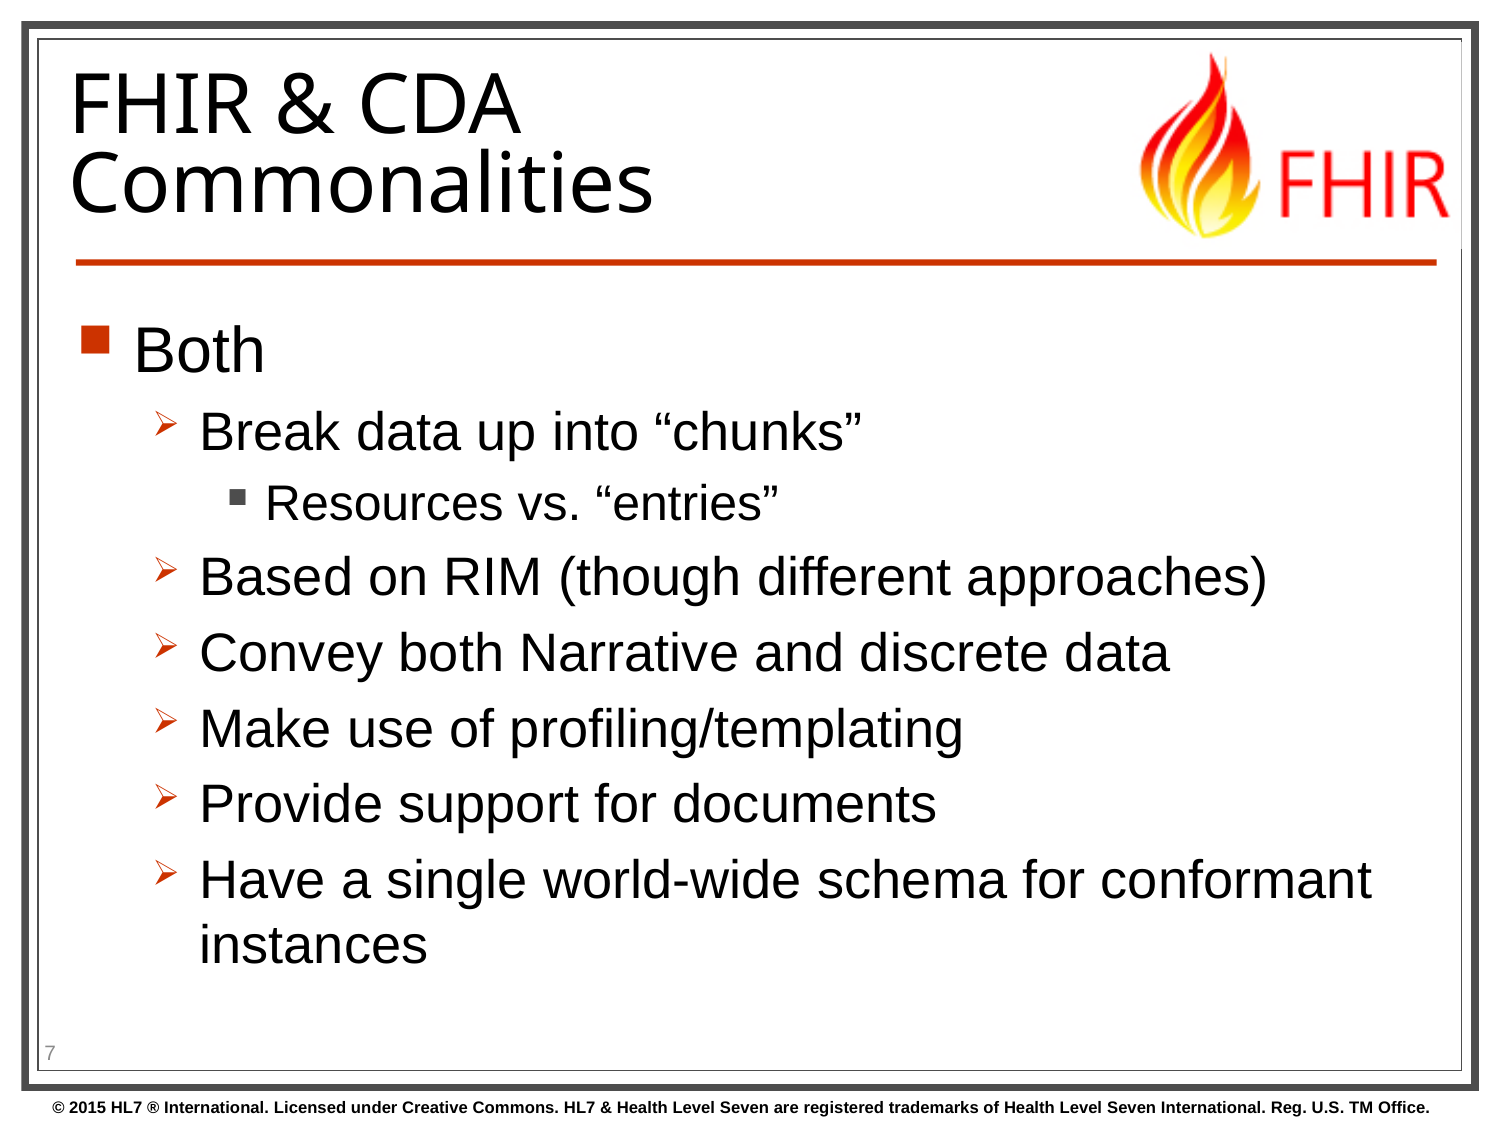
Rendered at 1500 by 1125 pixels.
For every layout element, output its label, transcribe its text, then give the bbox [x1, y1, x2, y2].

list Both Break data up into “chunks” Resources vs. “entries” Based on RIM (though different approaches) Convey both Narrative and discrete data Make use of profiling/templating Provide support for documents Have a single world-wide schema for conformant instances [62, 299, 1438, 1035]
slide_number 7 [29, 1034, 148, 1071]
picture [1128, 42, 1462, 249]
title FHIR & CDA Commonalities [53, 54, 1128, 244]
